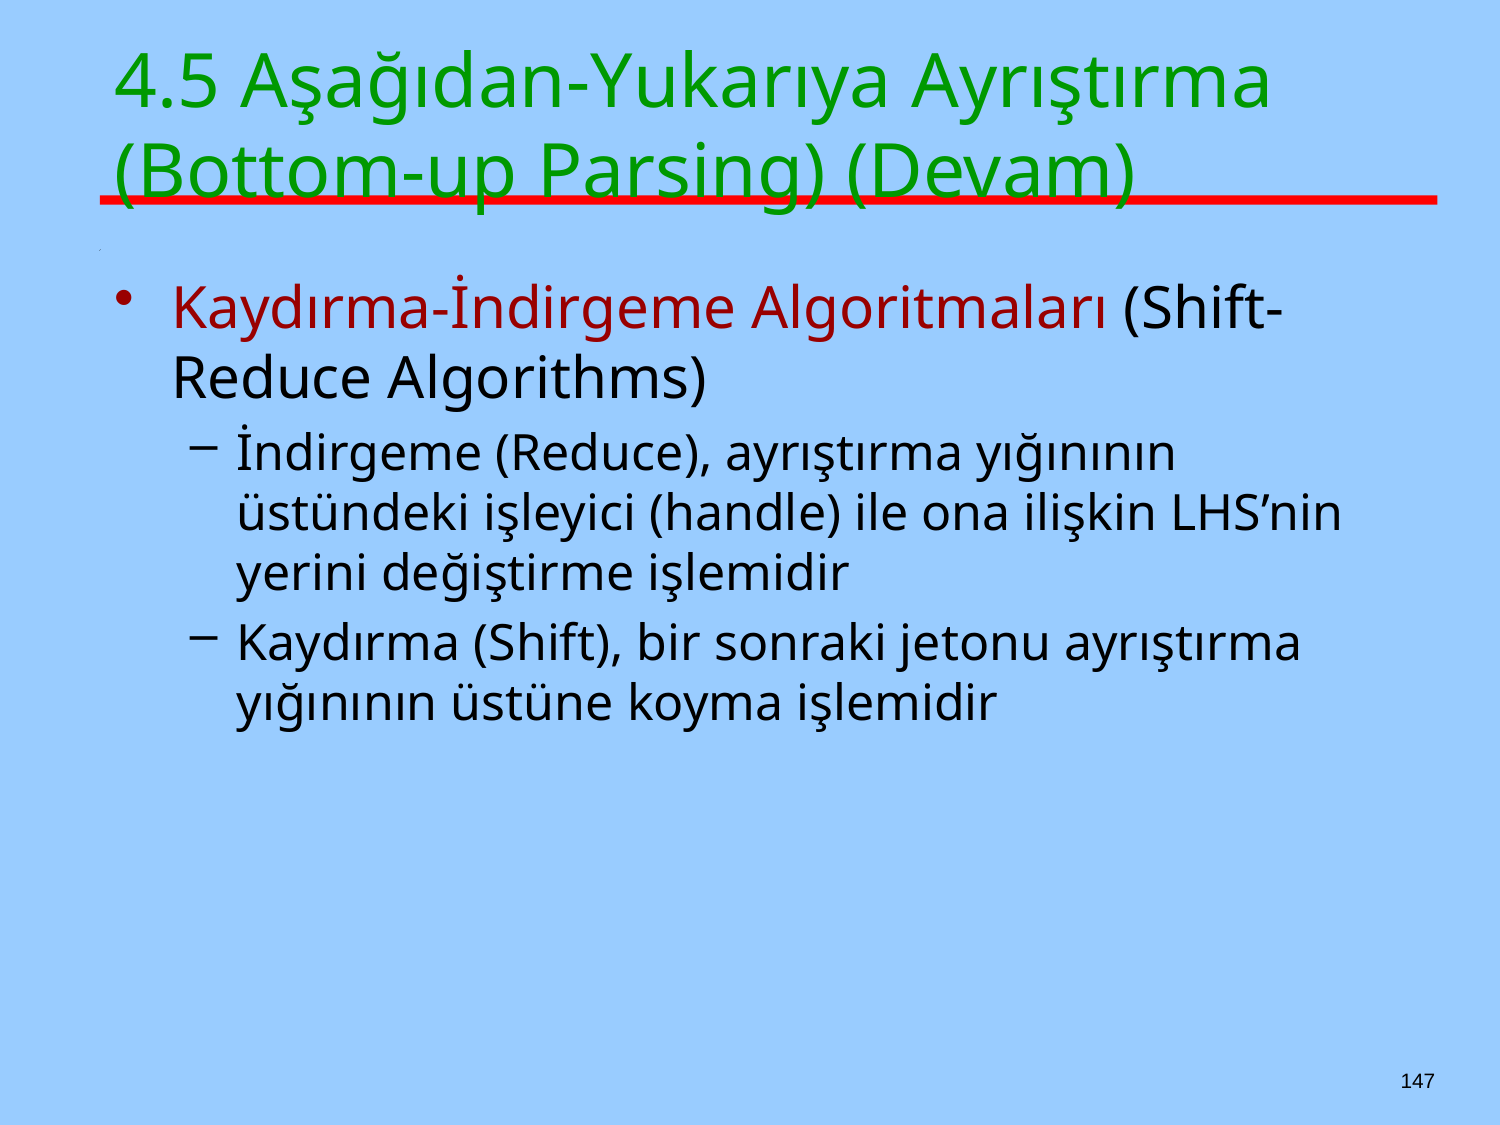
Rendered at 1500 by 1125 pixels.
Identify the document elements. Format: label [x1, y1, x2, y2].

slide_number [1137, 1024, 1451, 1101]
title [99, 24, 1438, 251]
list [99, 262, 1438, 1013]
